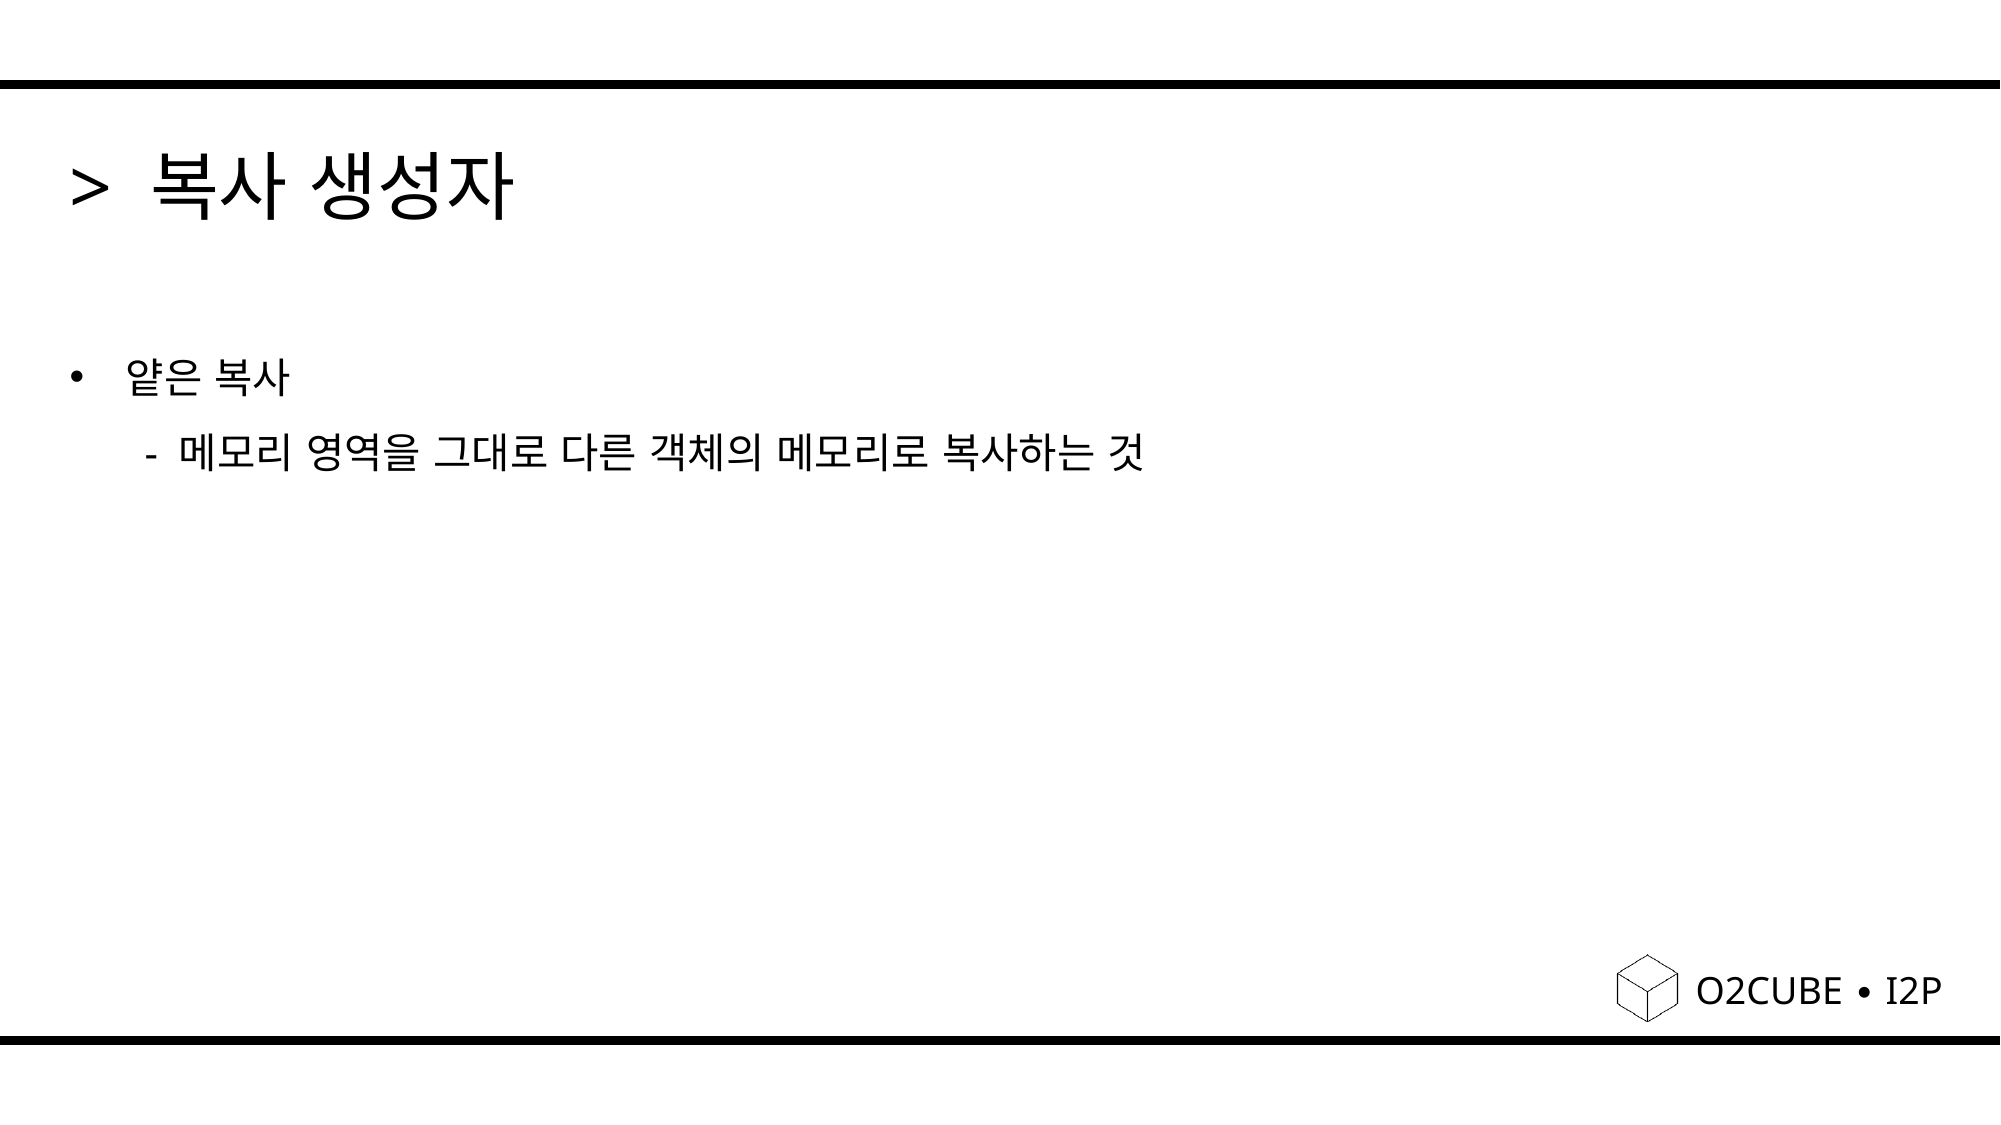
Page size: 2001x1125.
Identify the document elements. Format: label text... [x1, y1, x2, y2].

picture [1614, 954, 1681, 1022]
text_box > 복사 생성자 [54, 132, 781, 237]
text_box [0, 83, 2000, 1042]
text_box 얕은 복사 - 메모리 영역을 그대로 다른 객체의 메모리로 복사하는 것 [54, 319, 1965, 806]
text_box O2CUBE ∙ I2P [1681, 959, 1965, 1020]
